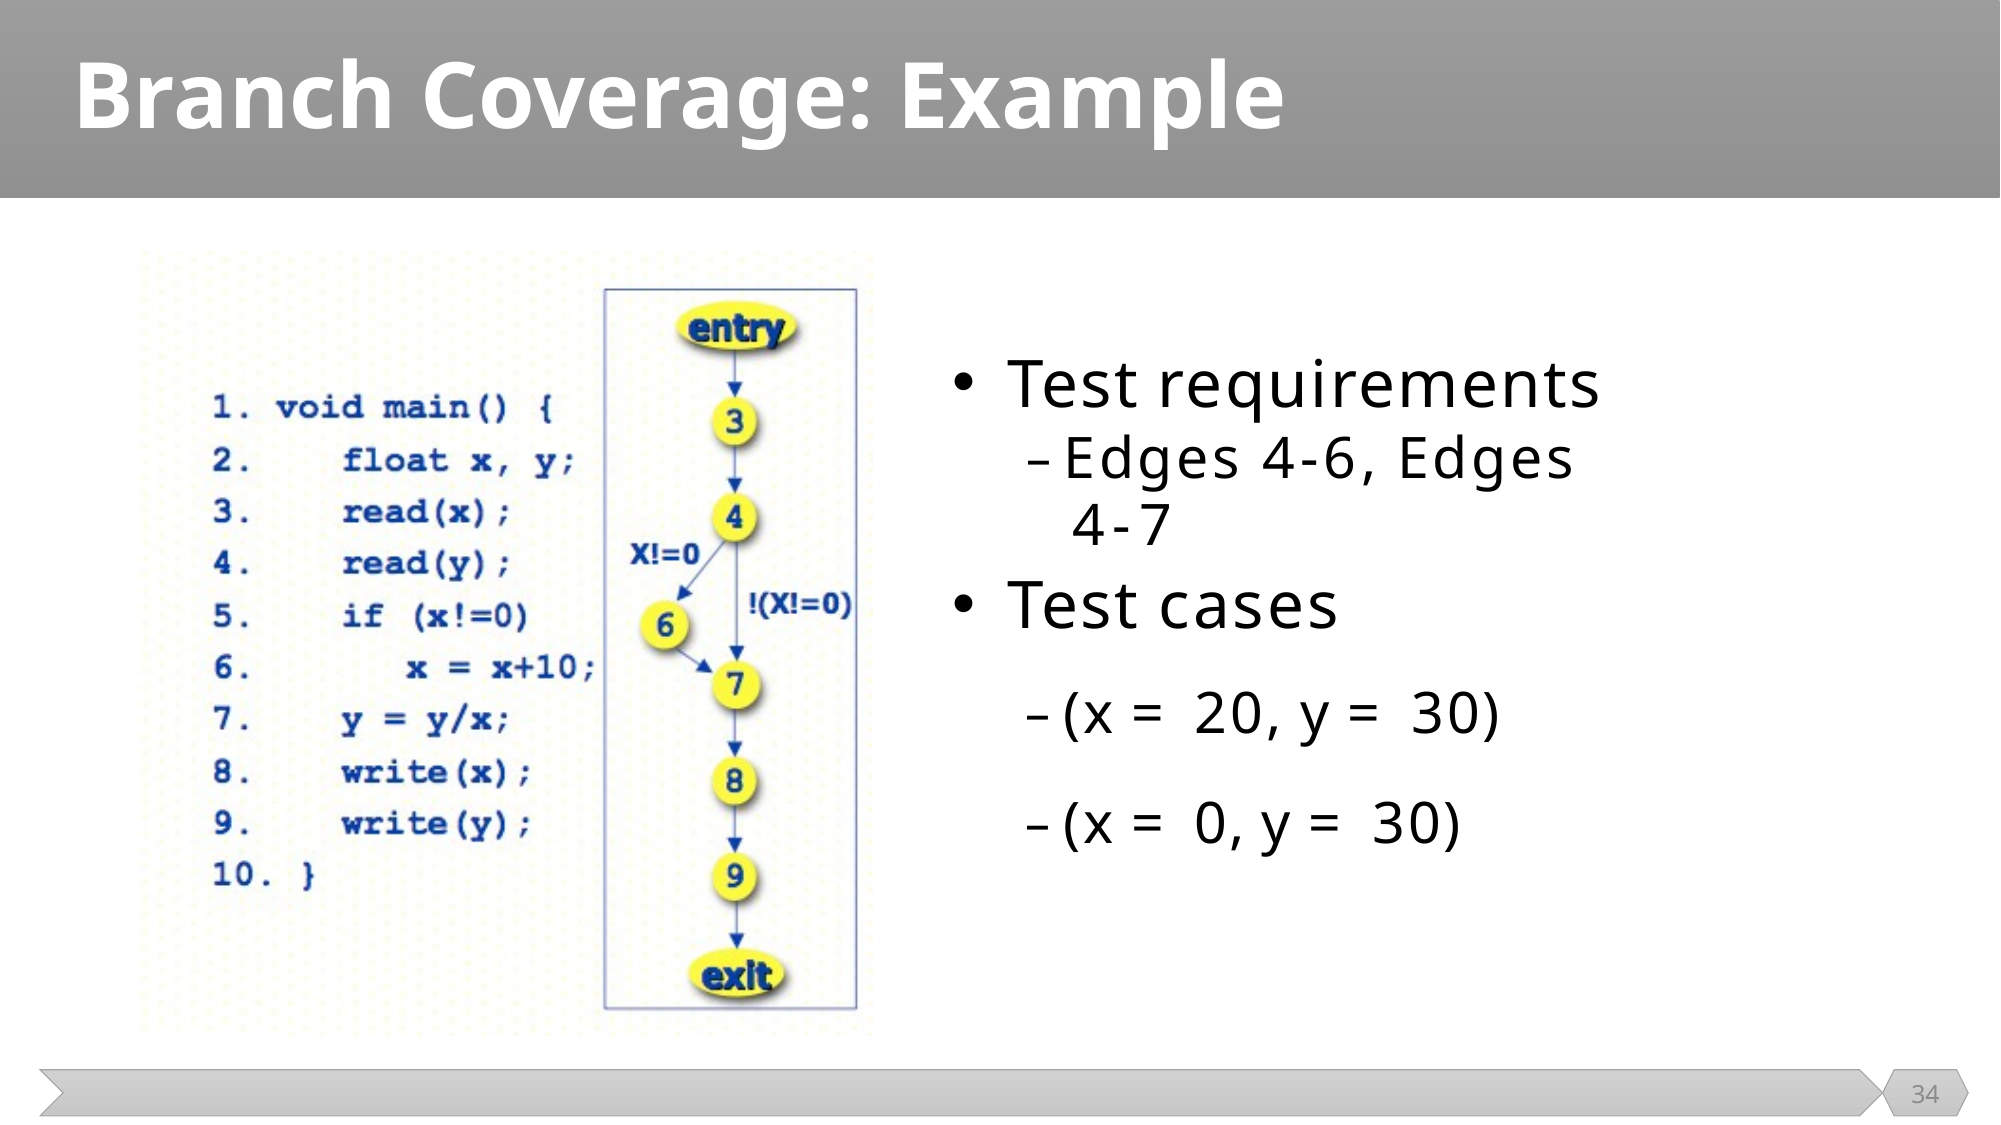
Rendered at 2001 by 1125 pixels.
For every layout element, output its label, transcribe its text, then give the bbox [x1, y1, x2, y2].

text_box Test requirements – Edges 4-6, Edges 4-7 Test cases – (x = 20, y = 30) – (x = 0, y = 30) [950, 333, 1679, 861]
slide_number 34 [1882, 1065, 1969, 1125]
text_box [137, 251, 873, 1036]
title Branch Coverage: Example [56, 0, 1969, 199]
